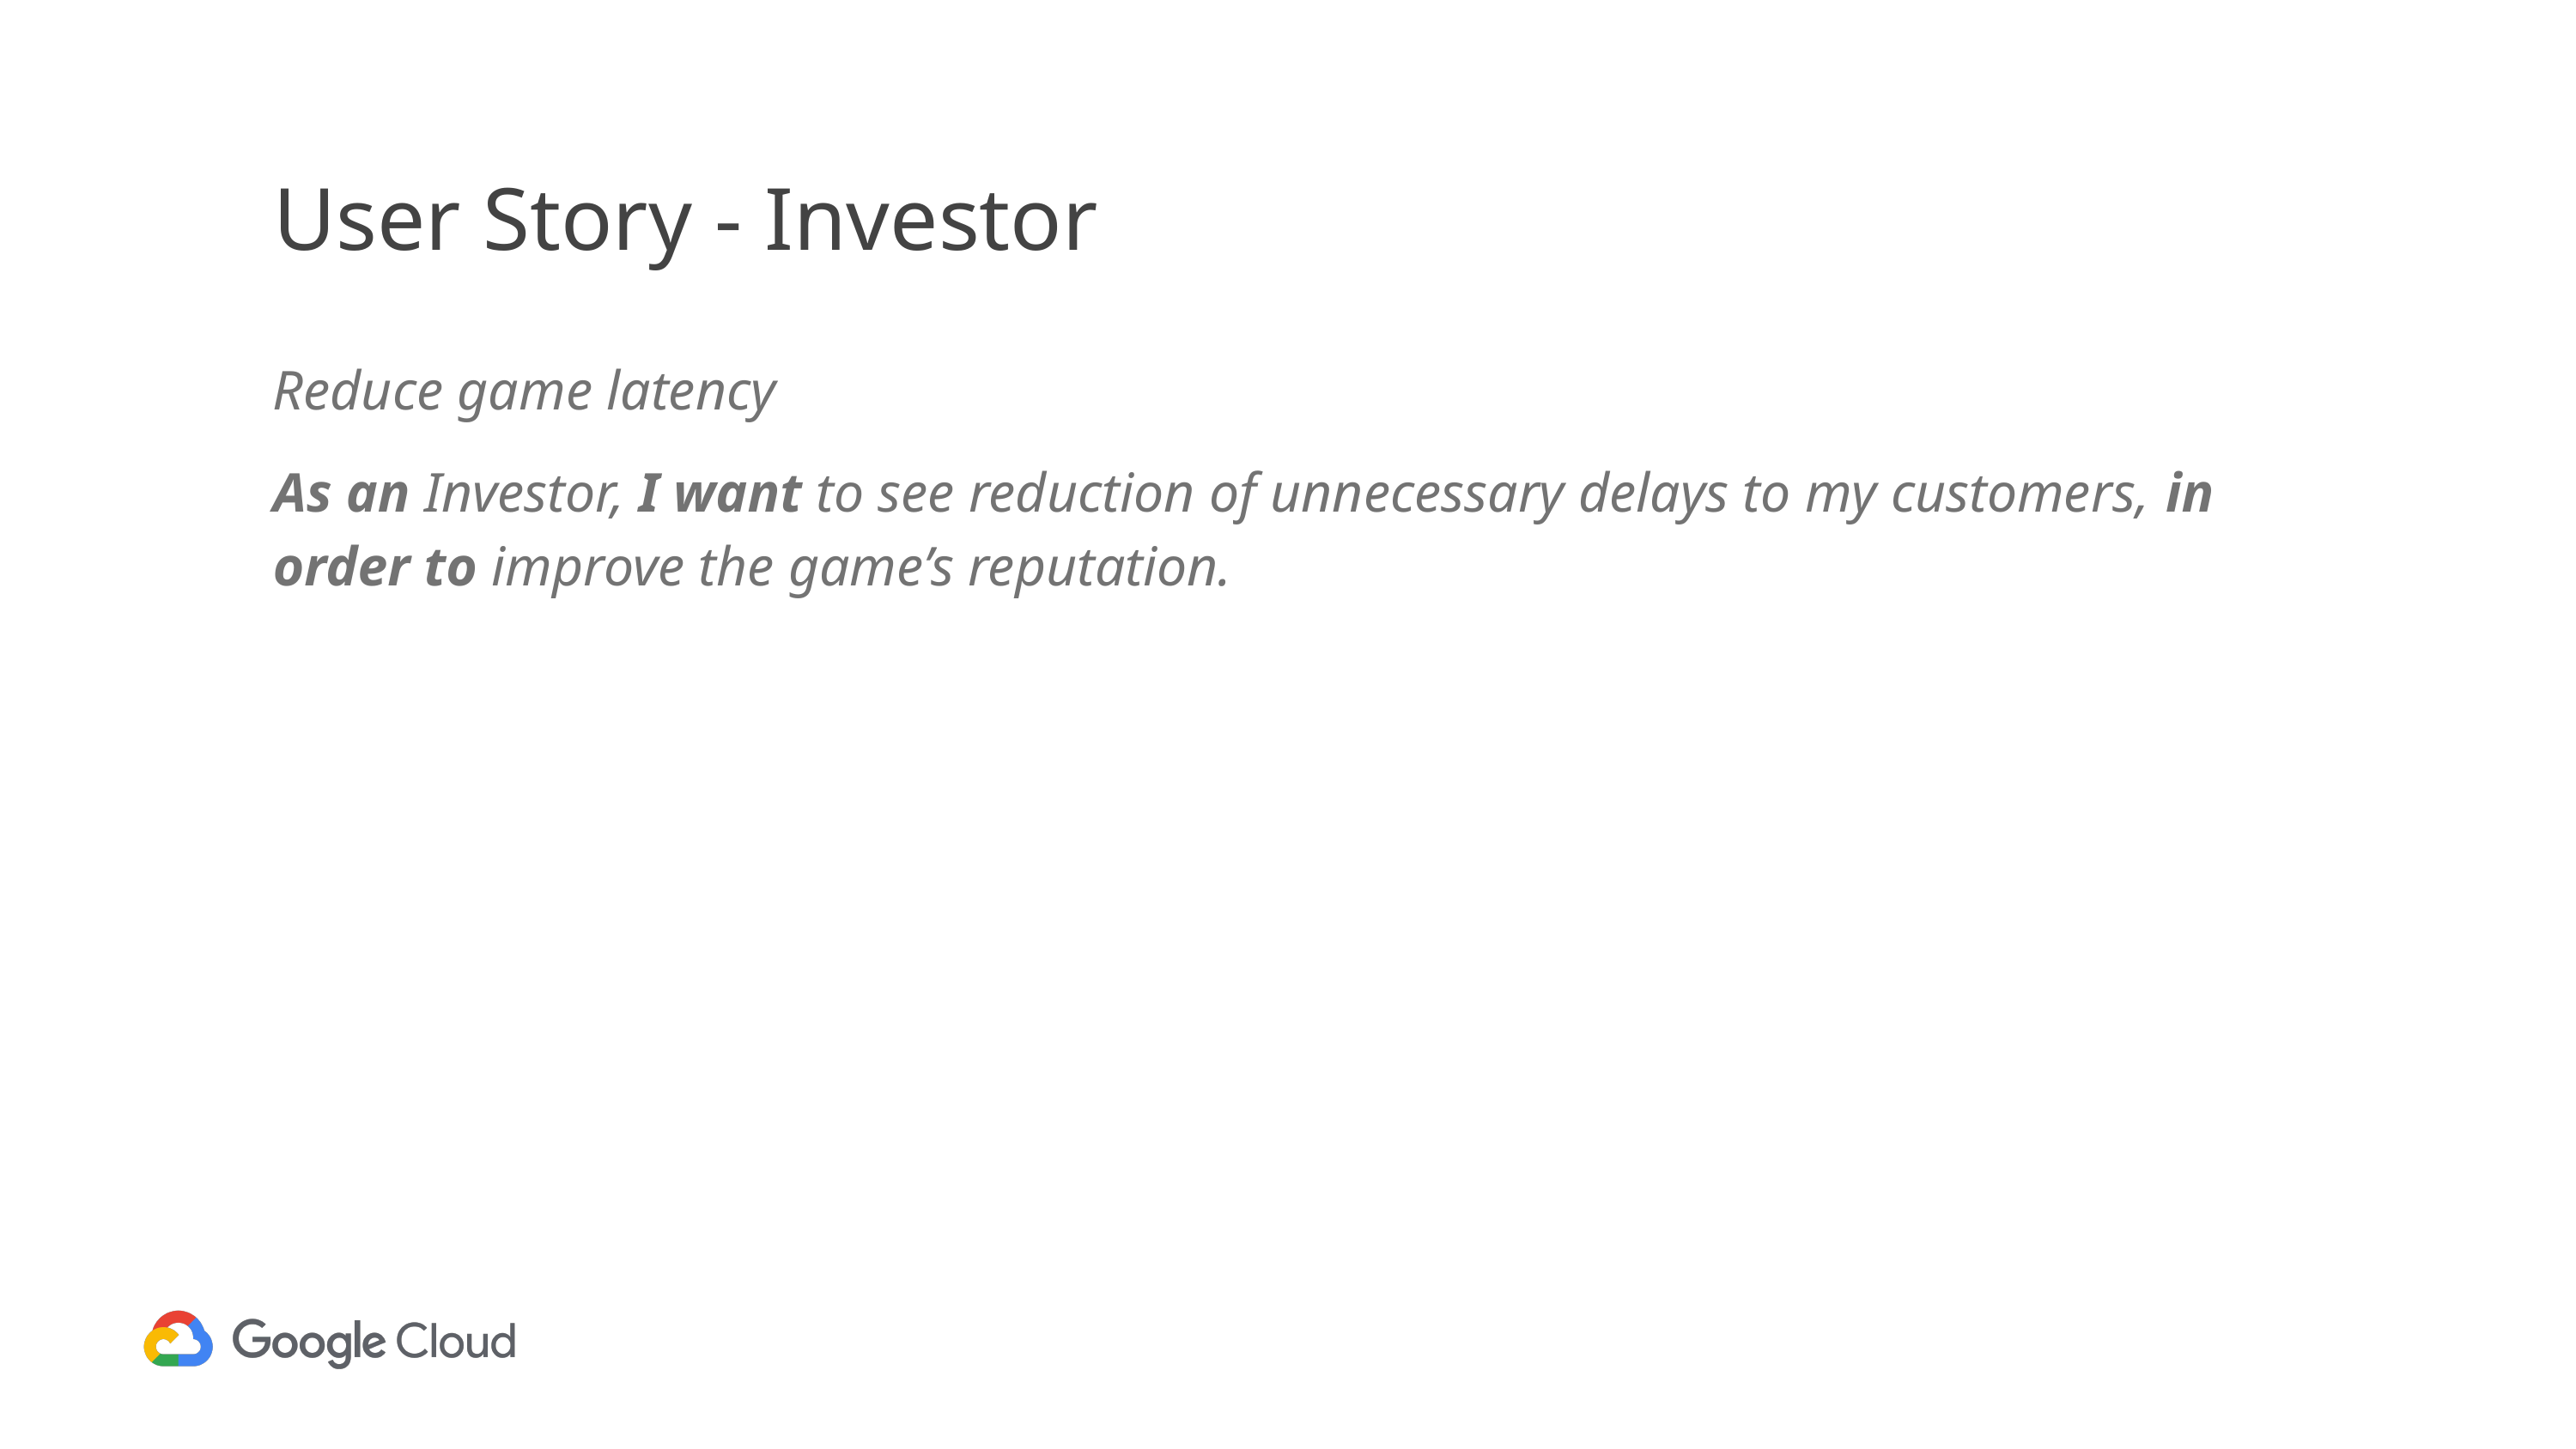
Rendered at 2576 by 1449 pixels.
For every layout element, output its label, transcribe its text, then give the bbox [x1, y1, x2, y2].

text_box Reduce game latency As an Investor, I want to see reduction of unnecessary delays to my customers, in order to improve the game’s reputation. [260, 333, 2284, 767]
picture [142, 1303, 516, 1375]
title User Story - Investor [260, 151, 2319, 303]
